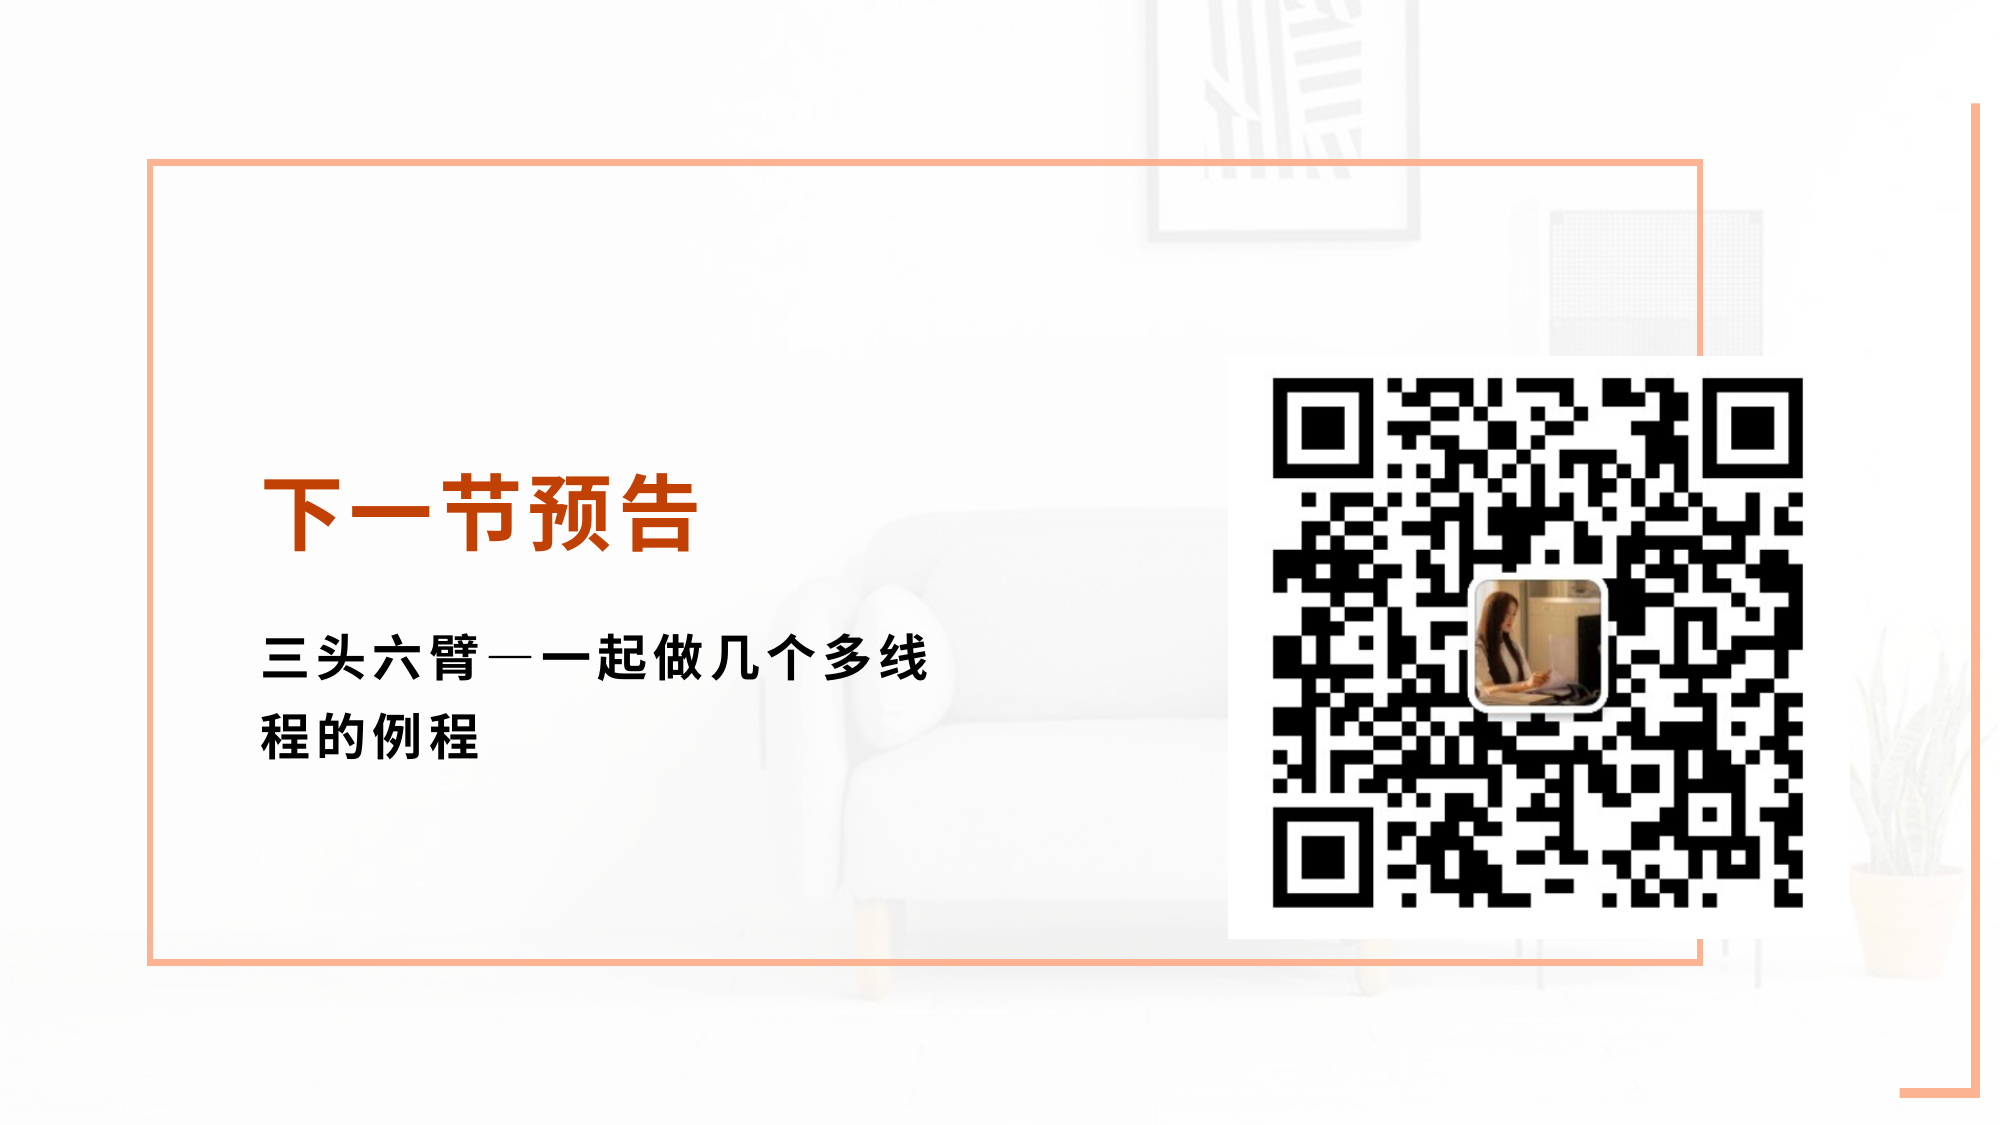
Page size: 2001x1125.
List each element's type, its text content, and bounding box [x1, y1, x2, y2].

picture [0, 0, 2001, 1125]
text_box [149, 161, 1701, 964]
text_box 三头六臂—一起做几个多线程的例程 [250, 589, 1002, 765]
text_box 下一节预告 [249, 375, 825, 565]
